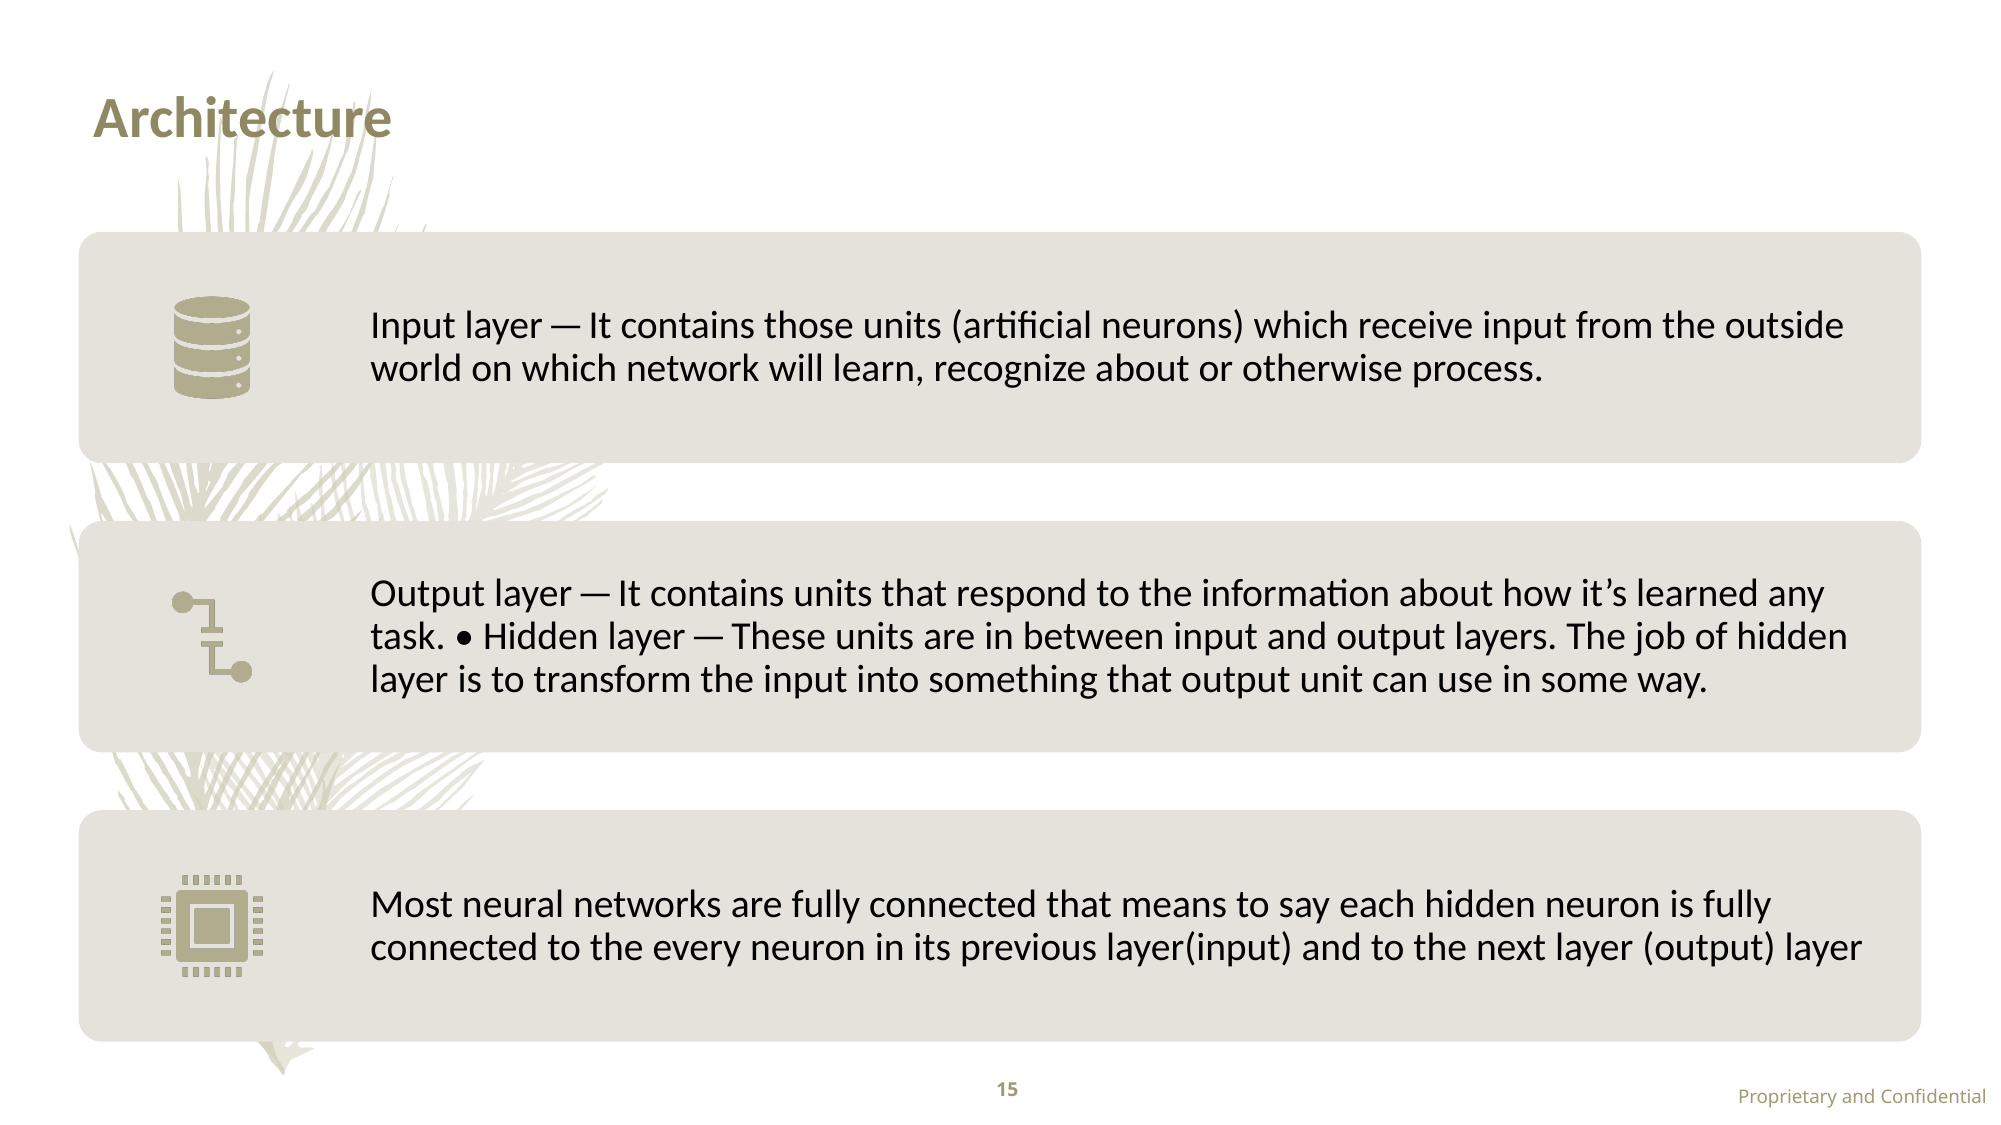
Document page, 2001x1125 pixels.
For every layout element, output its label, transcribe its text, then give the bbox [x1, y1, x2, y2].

title Architecture [78, 15, 1922, 159]
slide_number 15 [948, 1069, 1039, 1112]
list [78, 231, 1922, 1042]
footer Proprietary and Confidential [1699, 1075, 2000, 1118]
